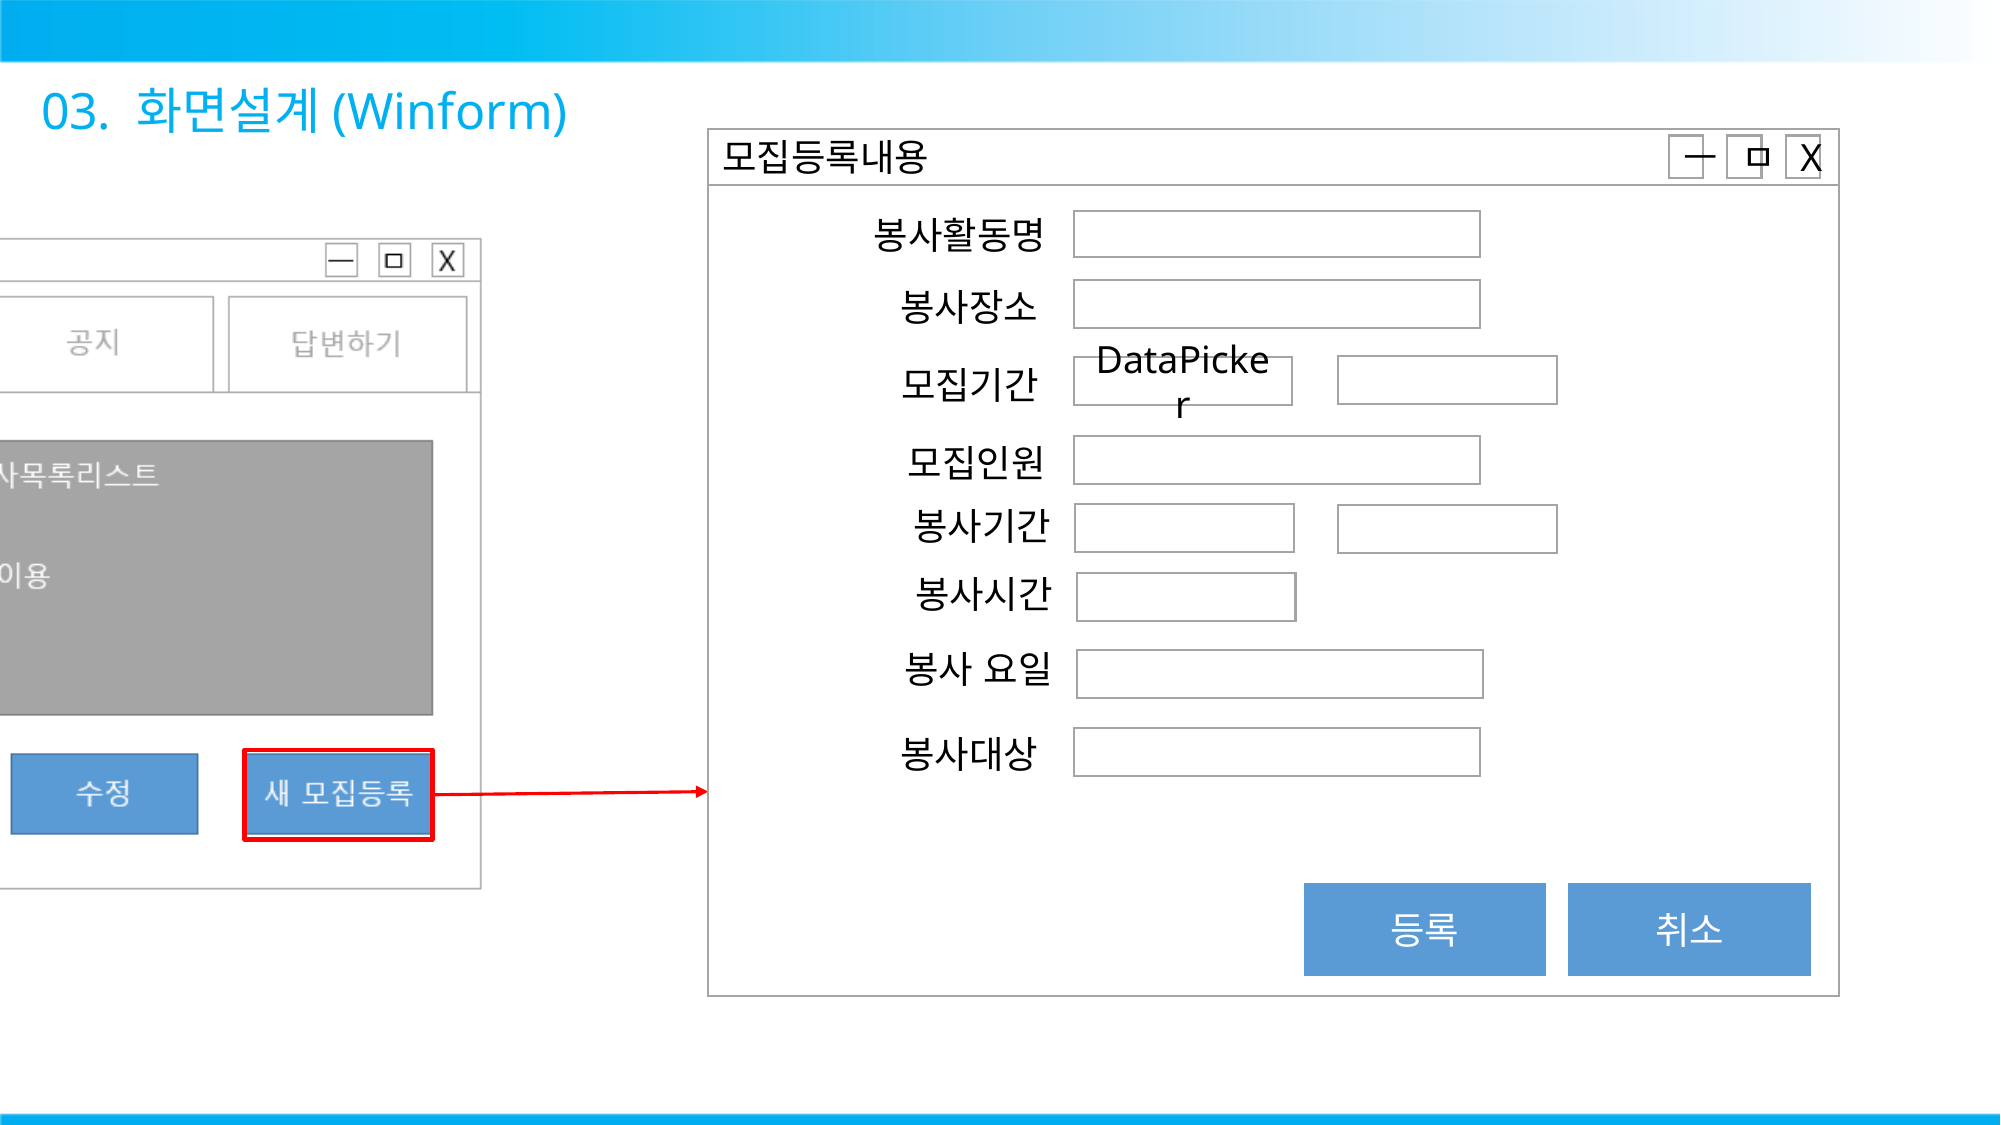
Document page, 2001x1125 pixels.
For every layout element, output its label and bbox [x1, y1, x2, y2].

text_box [707, 129, 1840, 996]
text_box [432, 791, 707, 795]
picture [0, 0, 2000, 1125]
